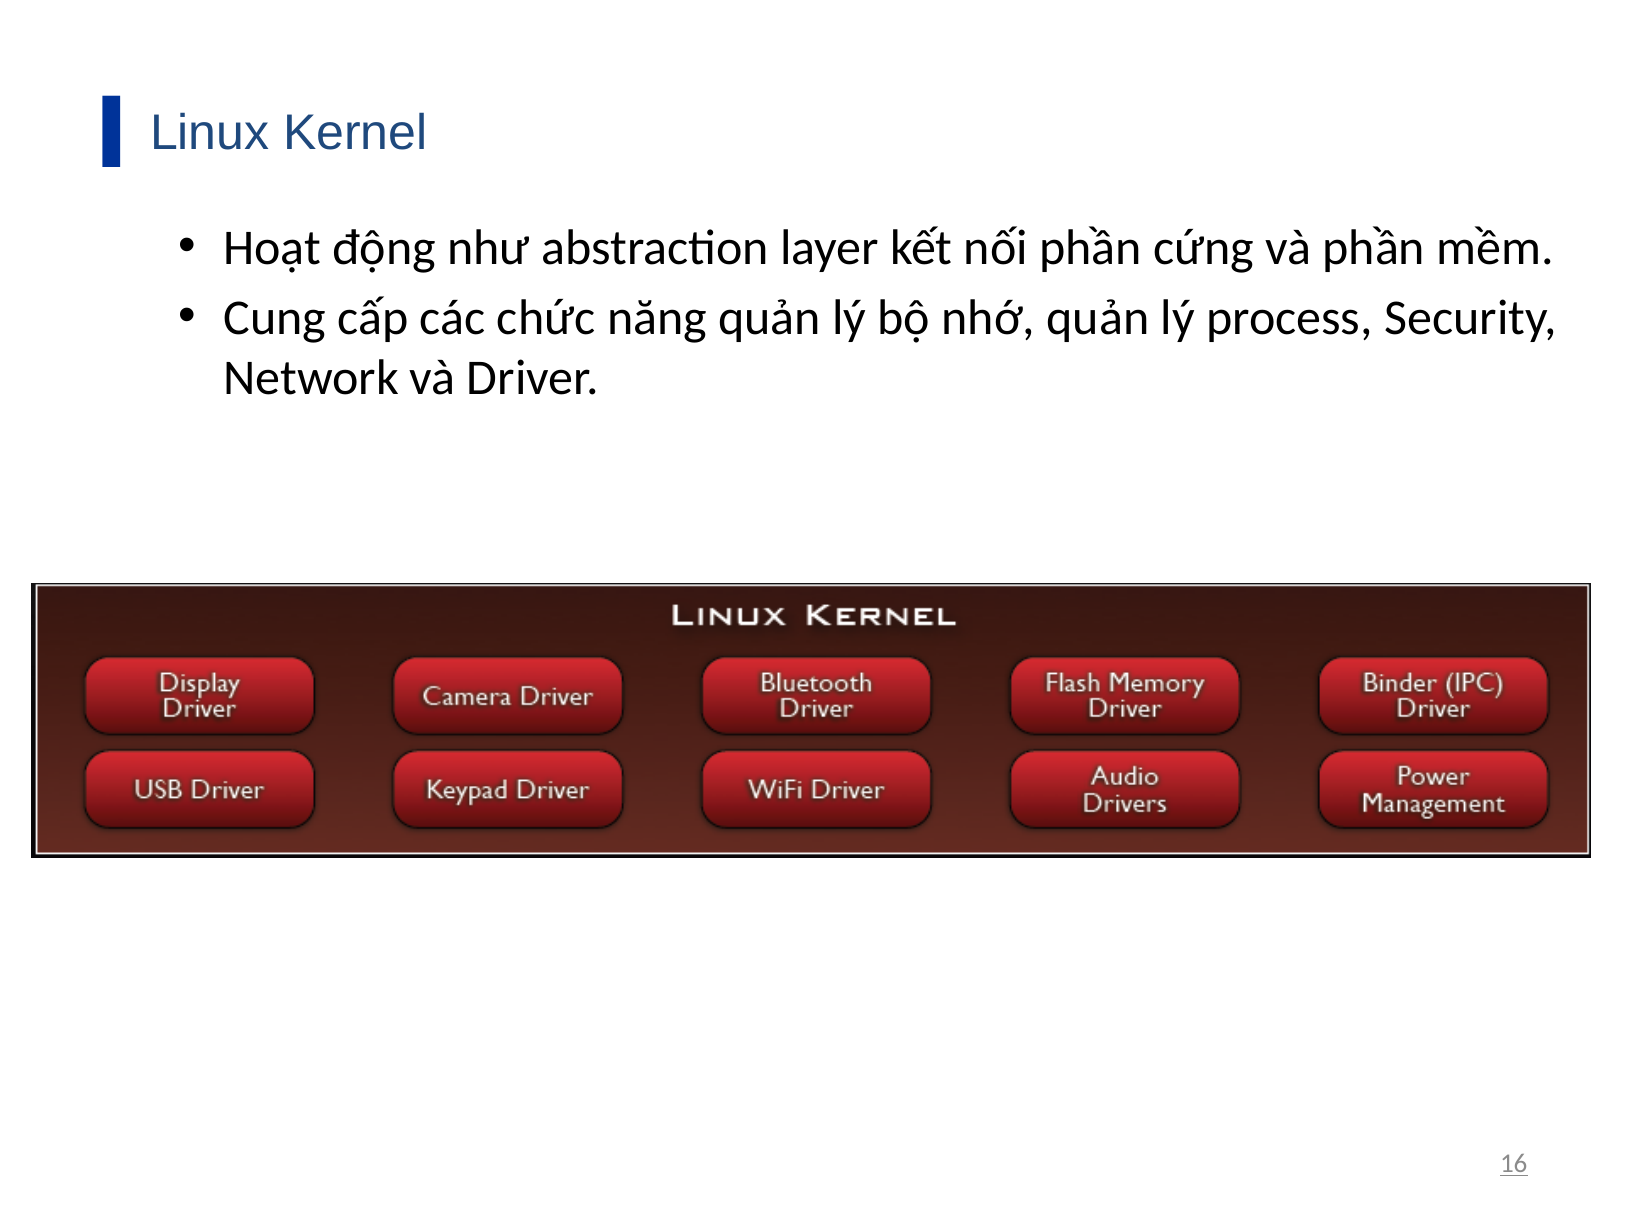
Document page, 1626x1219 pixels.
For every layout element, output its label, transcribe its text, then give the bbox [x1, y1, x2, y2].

slide_number 15 [1164, 1129, 1544, 1195]
picture [31, 583, 1592, 858]
text_box Linux Kernel [87, 91, 1491, 168]
list Hoạt động như abstraction layer kết nối phần cứng và phần mềm. Cung cấp các chức năng quản lý bộ nhớ, quản lý process, Security, Network và Driver. [162, 206, 1625, 540]
